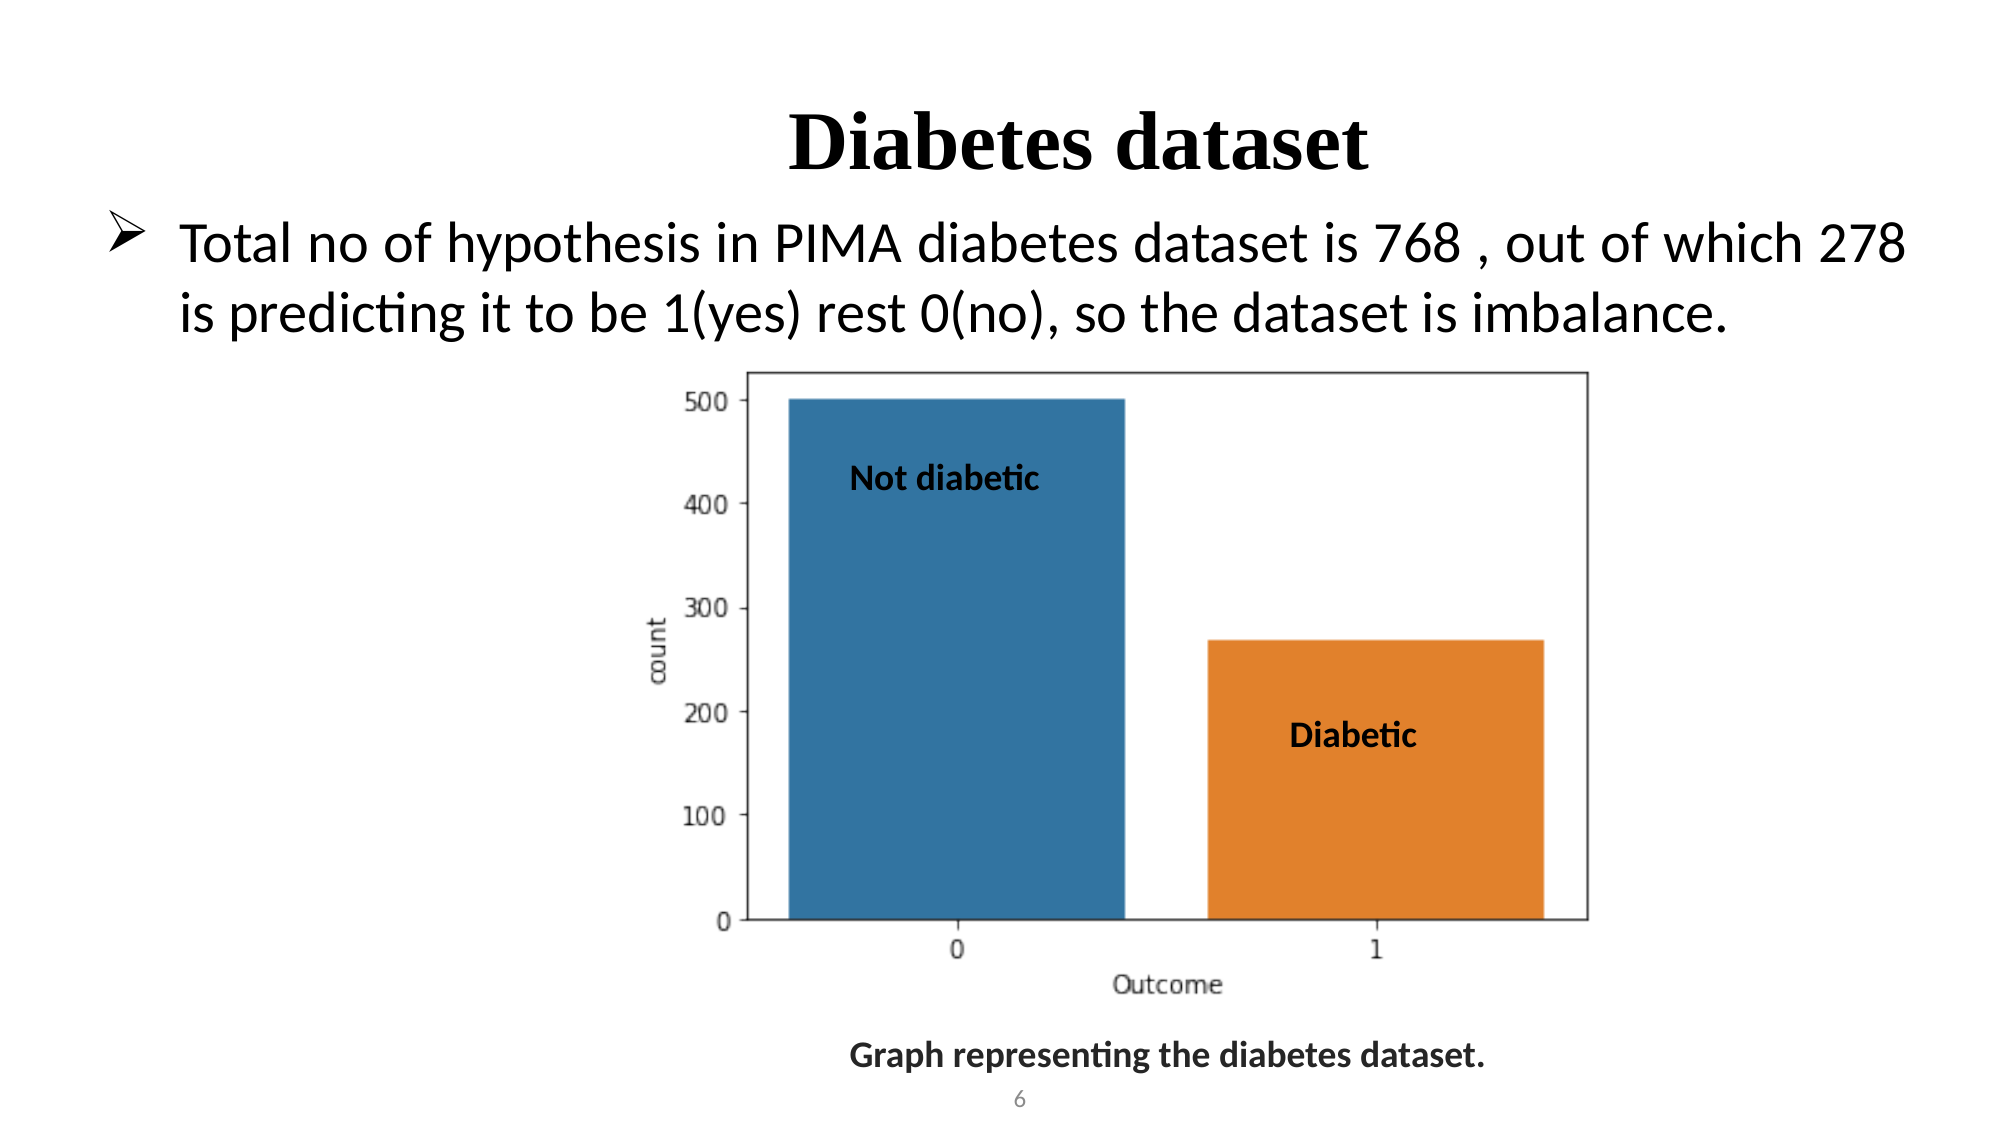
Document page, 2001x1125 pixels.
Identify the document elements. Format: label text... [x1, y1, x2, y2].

slide_number 6 [591, 1067, 1042, 1125]
text_box Diabetes dataset [557, 70, 1578, 196]
text_box Total no of hypothesis in PIMA diabetes dataset is 768 , out of which 278 is predicting it to be 1(yes) rest 0(no), so the dataset is imbalance. [89, 196, 1924, 352]
text_box Graph representing the diabetes dataset. [834, 1022, 1543, 1083]
picture [629, 357, 1605, 1015]
